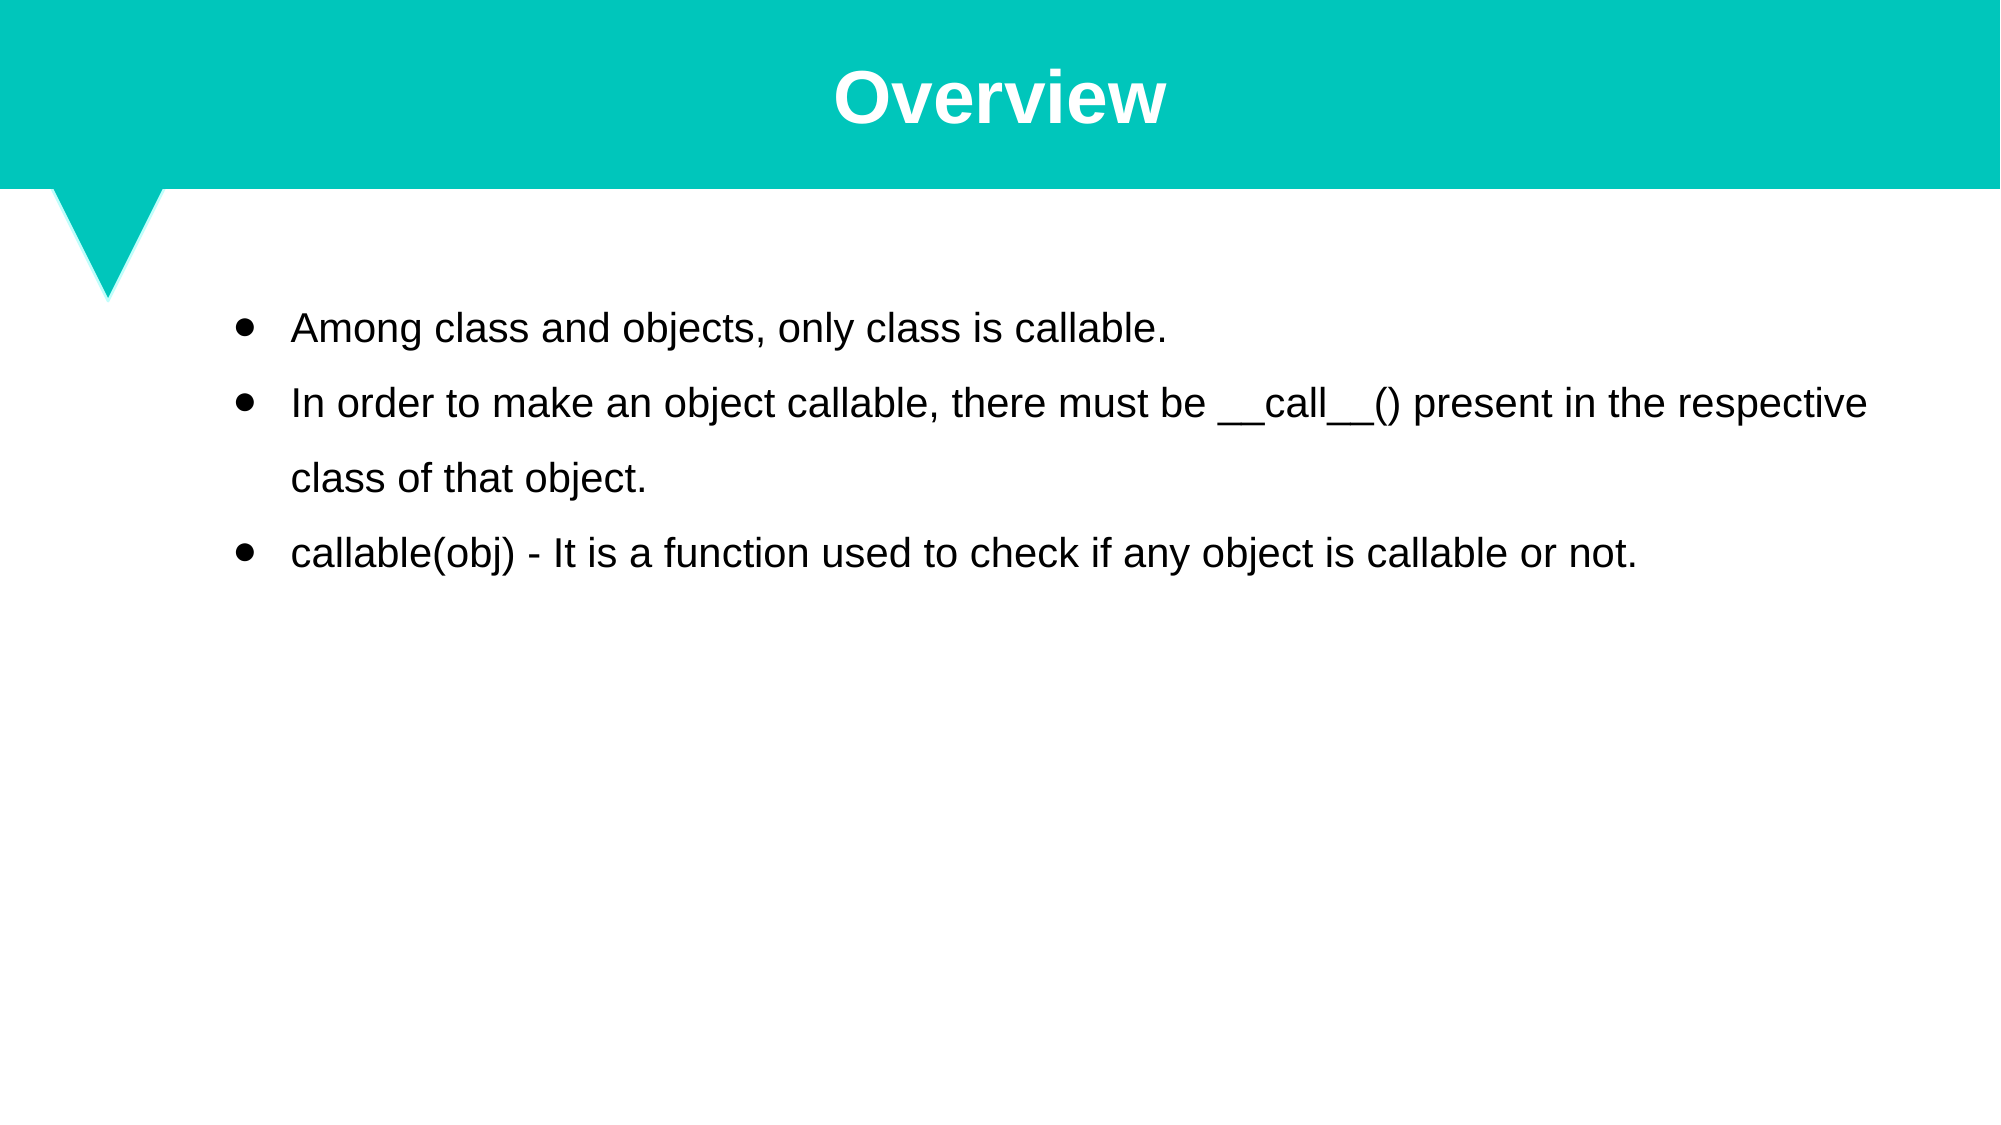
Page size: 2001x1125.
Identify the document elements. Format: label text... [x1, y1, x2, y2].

text_box Among class and objects, only class is callable. In order to make an object callable, there must be __call__() present in the respective class of that object. callable(obj) - It is a function used to check if any object is callable or not. [200, 313, 1890, 1052]
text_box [0, 0, 2000, 302]
